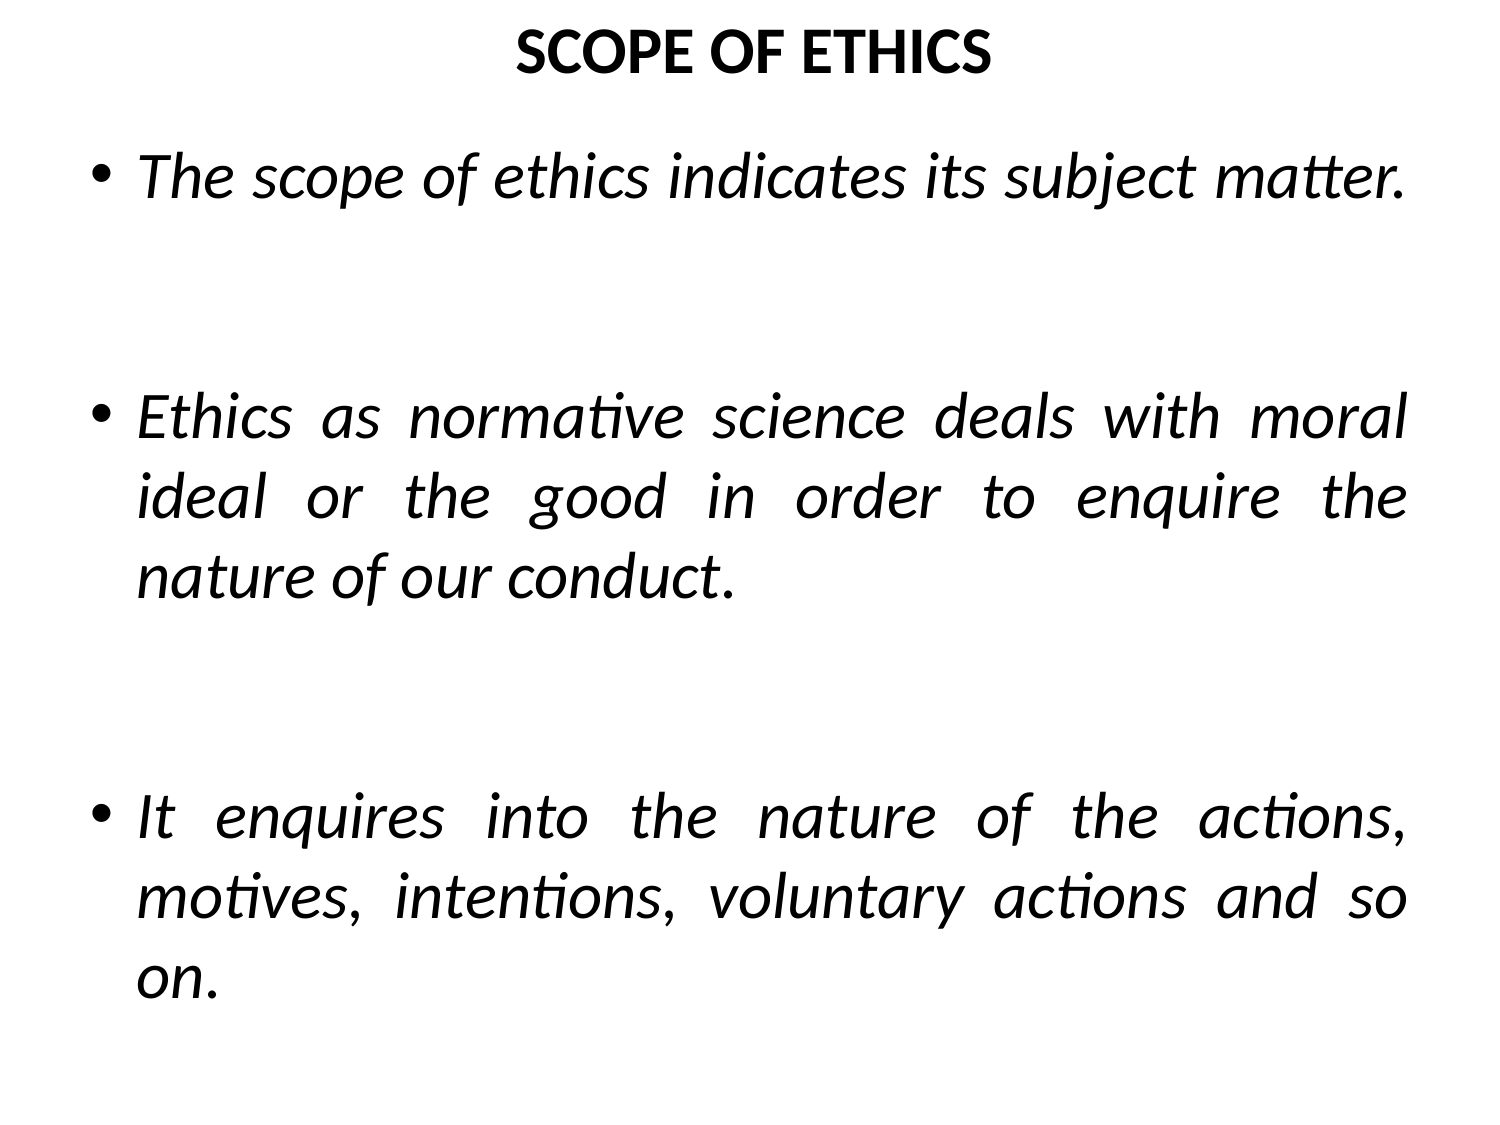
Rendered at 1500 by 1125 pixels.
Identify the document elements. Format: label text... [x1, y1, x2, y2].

text_box The scope of ethics indicates its subject matter. Ethics as normative science deals with moral ideal or the good in order to enquire the nature of our conduct. It enquires into the nature of the actions, motives, intentions, voluntary actions and so on. [74, 124, 1425, 1020]
text_box SCOPE OF ETHICS [41, 0, 1467, 95]
